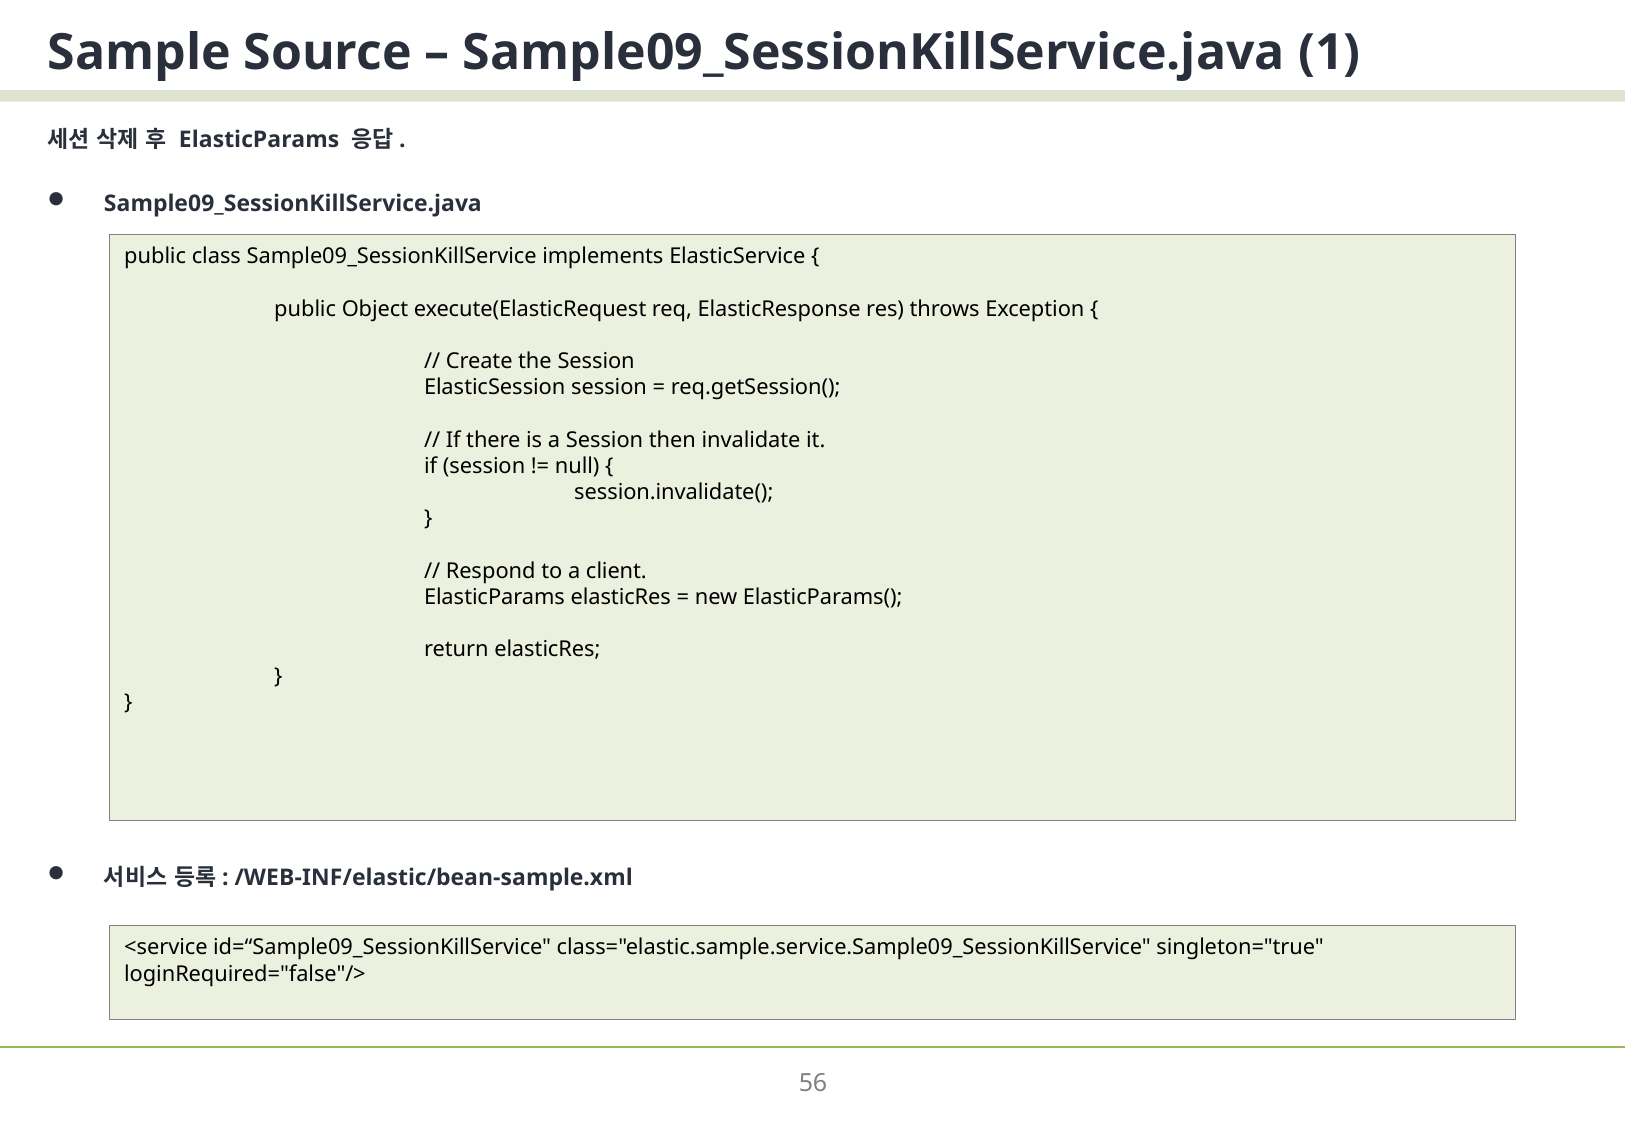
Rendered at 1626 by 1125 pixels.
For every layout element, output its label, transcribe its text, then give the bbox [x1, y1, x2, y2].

title Sample Source – Sample09_SessionKillService.java (1) [32, 11, 1625, 90]
text_box <service id=“Sample09_SessionKillService" class="elastic.sample.service.Sample09_SessionKillService" singleton="true" loginRequired="false"/> [107, 924, 1518, 1022]
text_box public class Sample09_SessionKillService implements ElasticService { public Object execute(ElasticRequest req, ElasticResponse res) throws Exception { // Create the Session ElasticSession session = req.getSession(); // If there is a Session then invalidate it. if (session != null) { session.invalidate(); } // Respond to a client. ElasticParams elasticRes = new ElasticParams(); return elasticRes; } } [107, 232, 1518, 822]
list 세션 삭제 후 ElasticParams 응답. Sample09_SessionKillService.java 서비스 등록: /WEB-INF/elastic/bean-sample.xml [32, 117, 1625, 329]
slide_number 56 [623, 1058, 1003, 1103]
